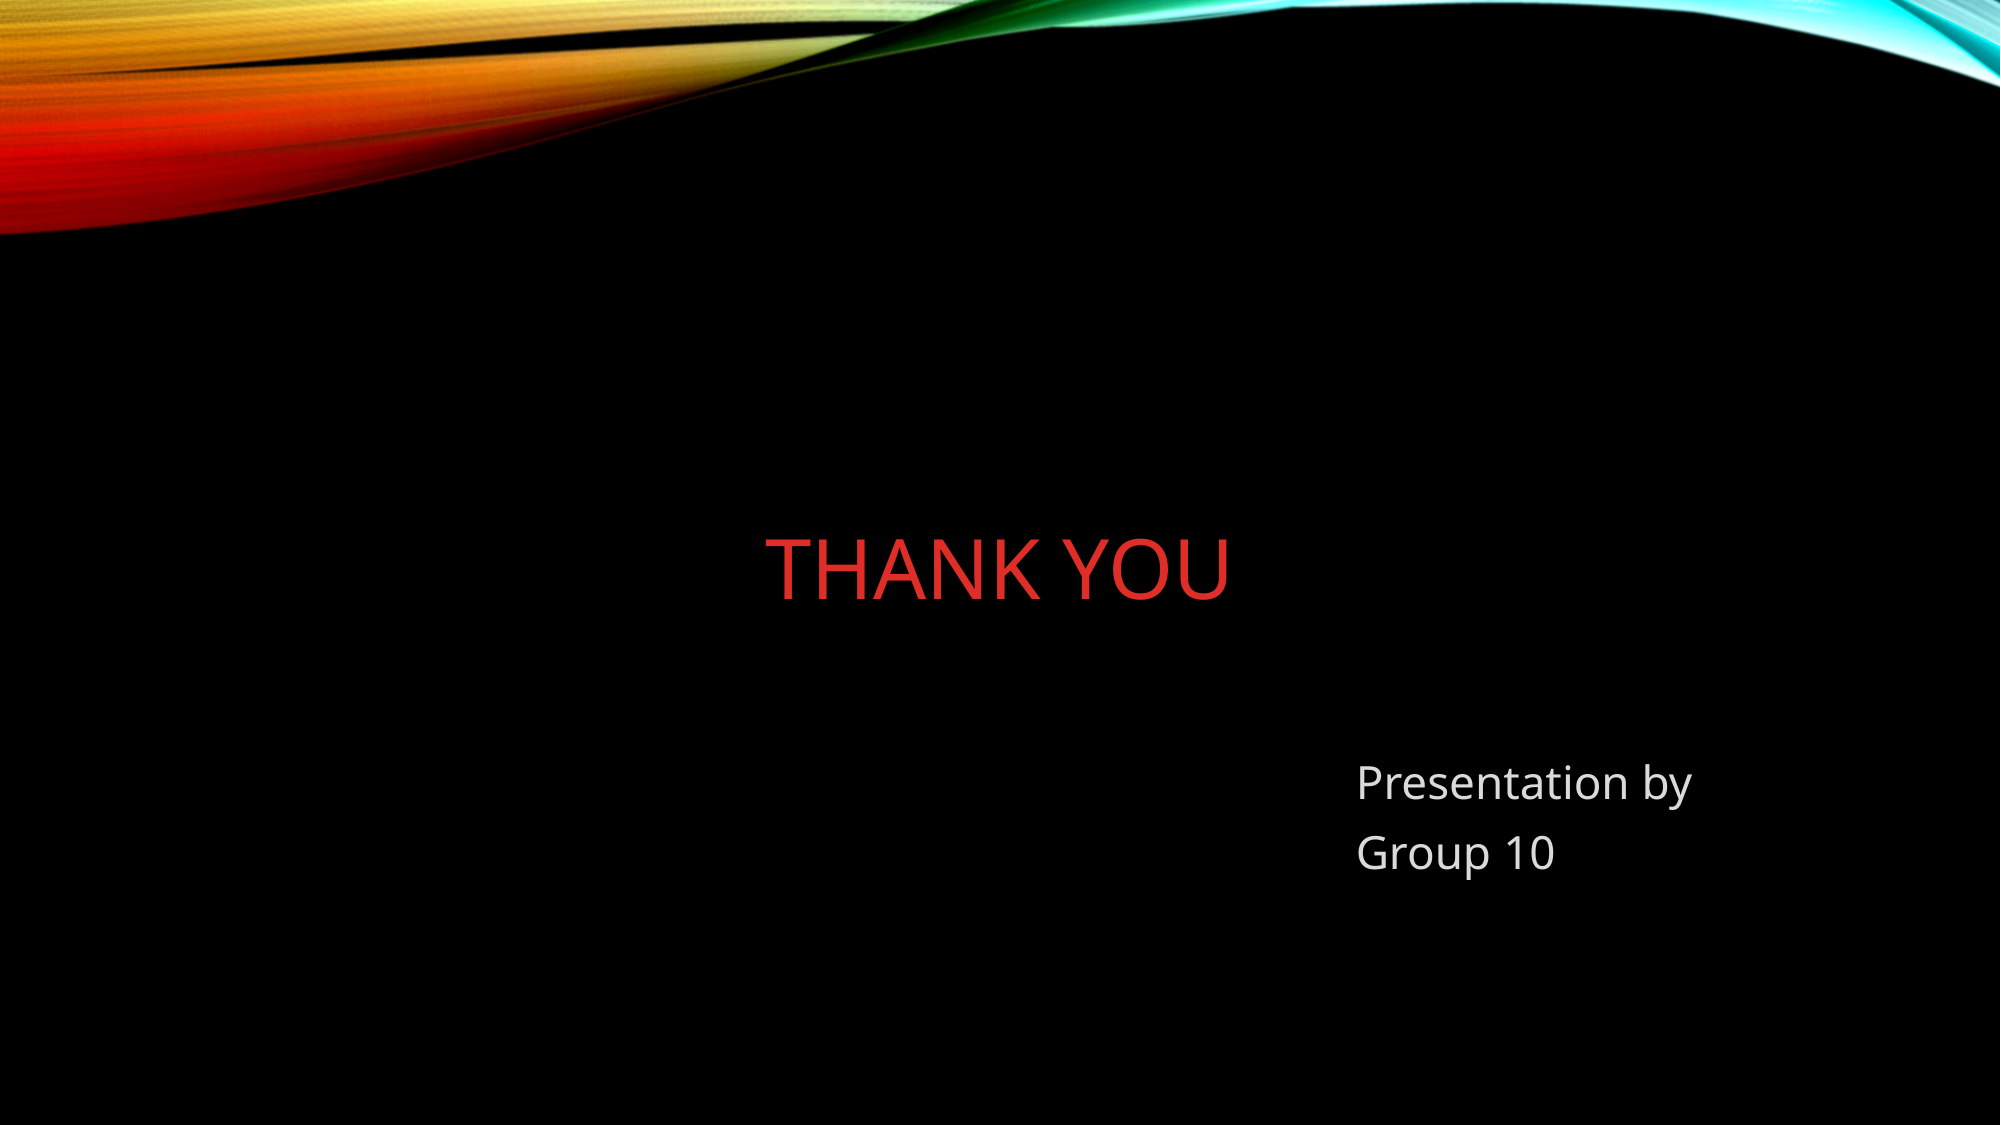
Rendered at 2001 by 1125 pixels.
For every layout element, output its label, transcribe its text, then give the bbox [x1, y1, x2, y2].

title THANK YOU [112, 125, 1888, 1021]
picture [0, 0, 2000, 237]
list Presentation by Group 10 [1340, 752, 1888, 1021]
